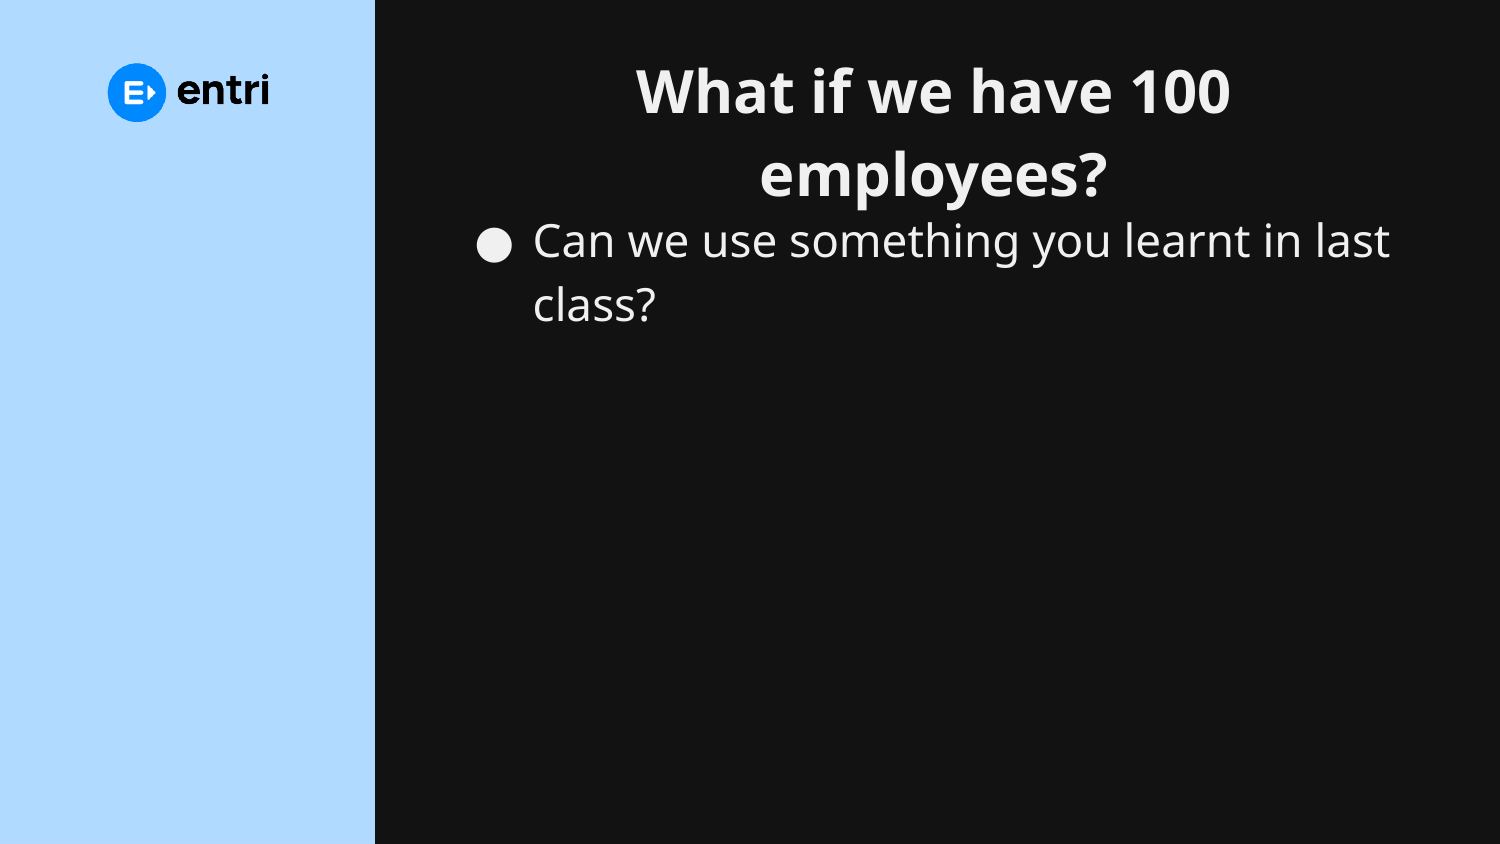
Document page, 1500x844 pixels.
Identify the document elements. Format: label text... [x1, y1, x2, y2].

title What if we have 100 employees? [450, 28, 1419, 225]
list Can we use something you learnt in last class? [442, 189, 1412, 702]
picture [0, 0, 1500, 844]
picture [98, 55, 277, 130]
